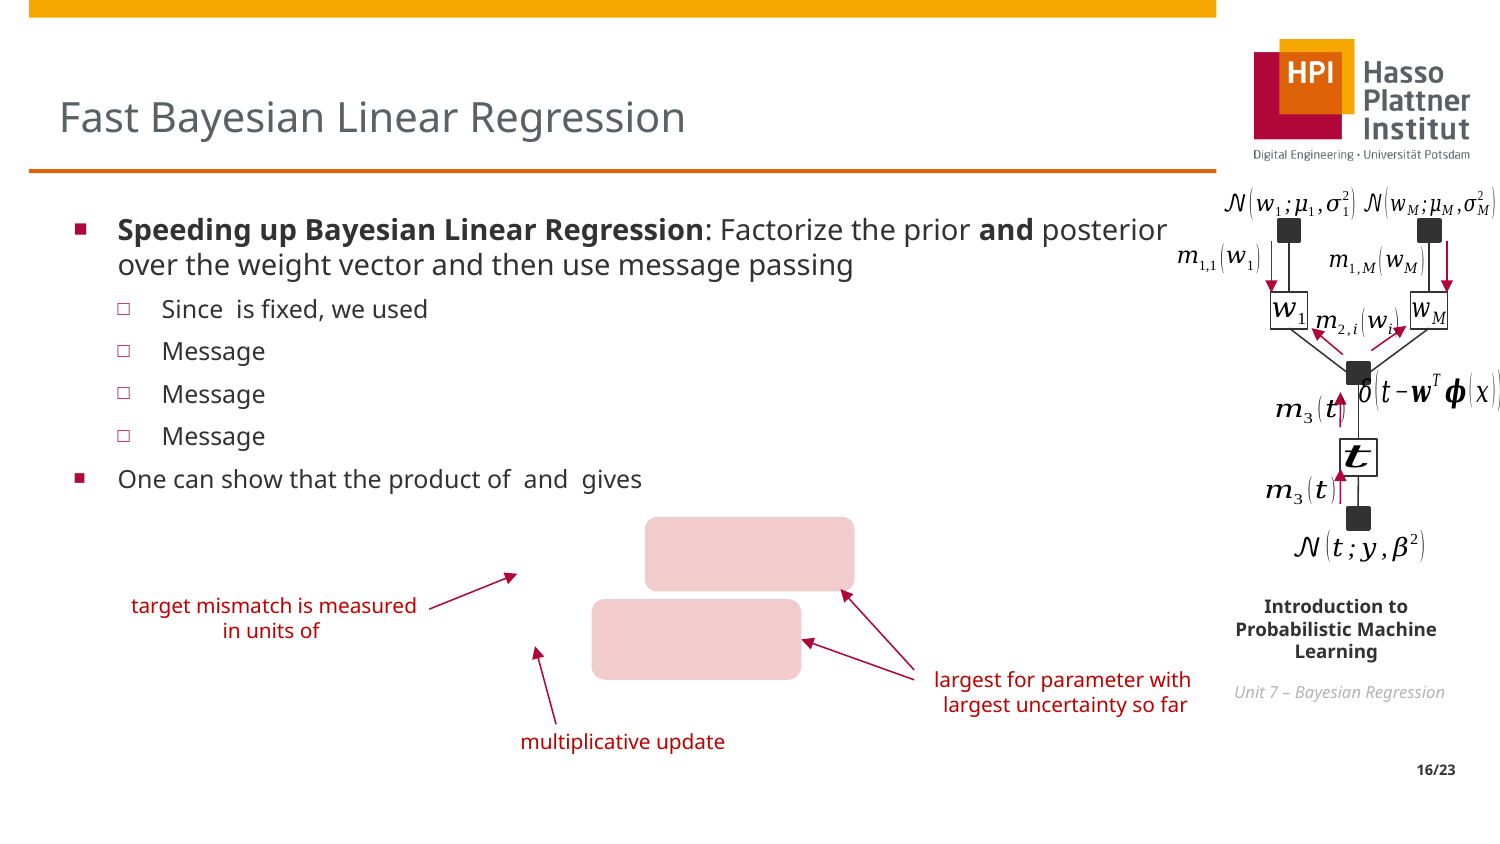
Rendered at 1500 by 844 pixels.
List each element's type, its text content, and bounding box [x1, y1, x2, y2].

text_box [429, 573, 518, 610]
text_box [589, 596, 804, 682]
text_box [534, 645, 557, 725]
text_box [840, 588, 915, 639]
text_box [1371, 325, 1407, 351]
text_box multiplicative update [465, 724, 780, 758]
text_box [1417, 218, 1442, 243]
text_box [1346, 506, 1371, 531]
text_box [1288, 327, 1349, 374]
text_box largest for parameter with largest uncertainty so far [908, 657, 1223, 727]
picture [1254, 39, 1470, 161]
text_box [1277, 218, 1301, 243]
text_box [1311, 327, 1344, 355]
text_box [1368, 327, 1430, 374]
text_box [1346, 361, 1365, 385]
title Fast Bayesian Linear Regression [58, 17, 1187, 170]
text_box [801, 639, 915, 680]
text_box [642, 514, 857, 594]
